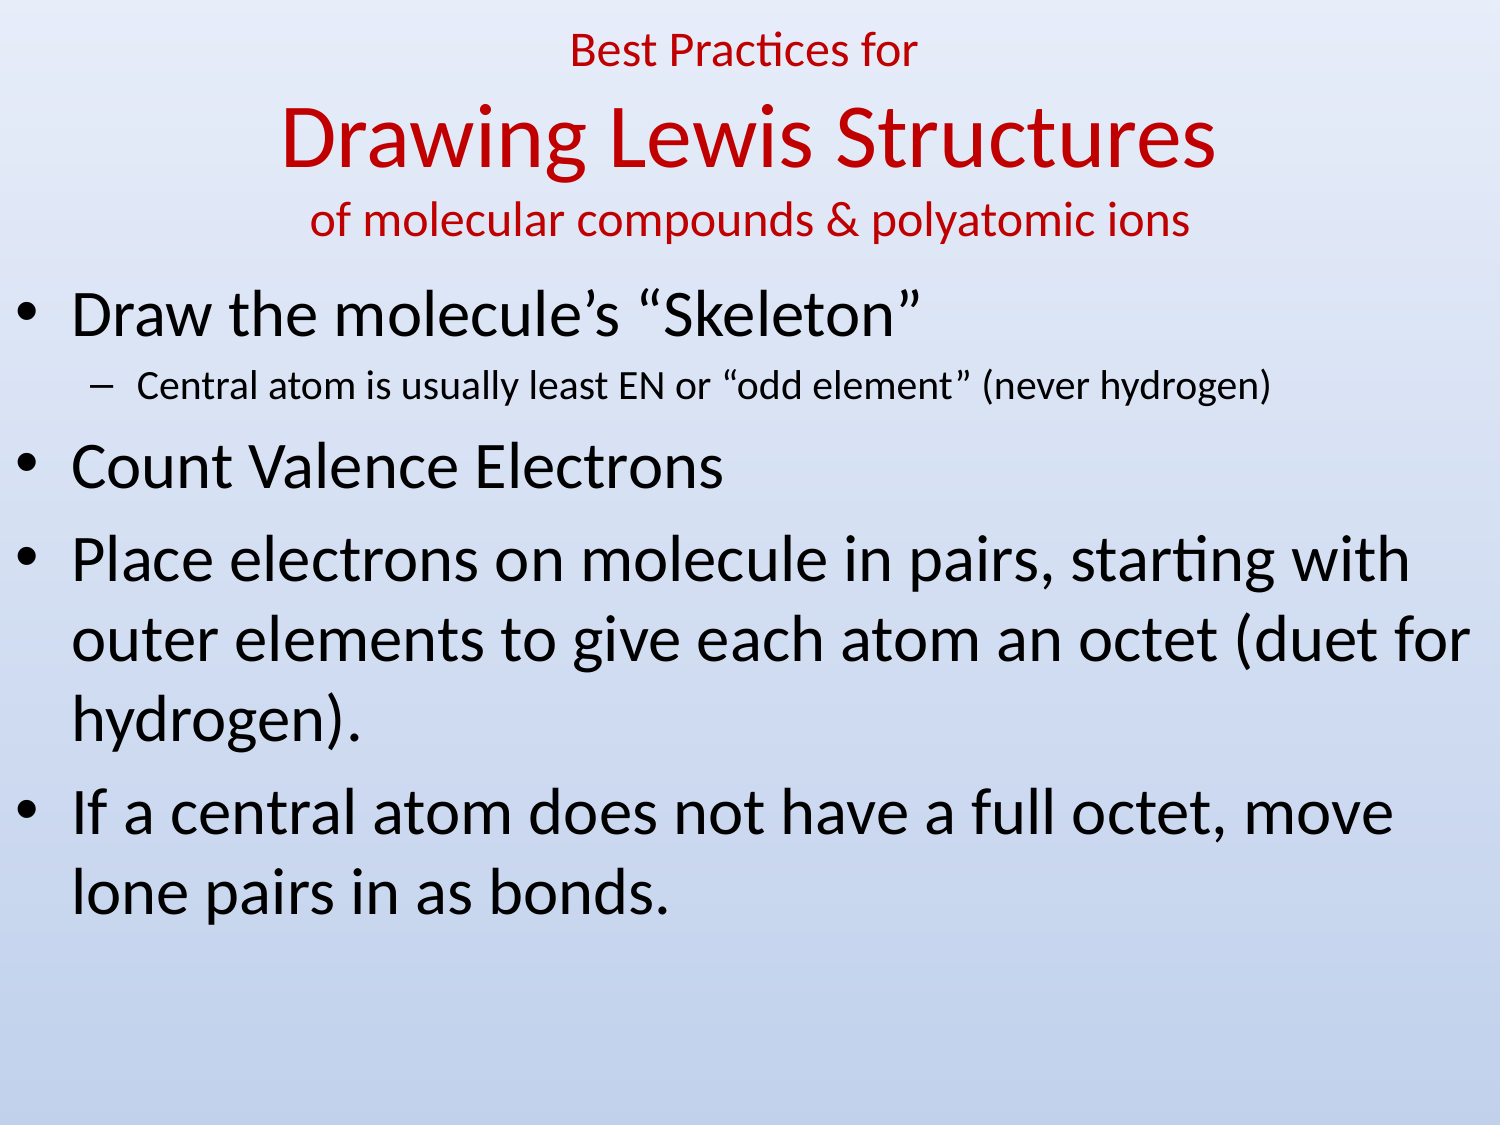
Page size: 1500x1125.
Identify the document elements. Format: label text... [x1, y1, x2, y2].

list Draw the molecule’s “Skeleton” Central atom is usually least EN or “odd element” (never hydrogen) Count Valence Electrons Place electrons on molecule in pairs, starting with outer elements to give each atom an octet (duet for hydrogen). If a central atom does not have a full octet, move lone pairs in as bonds. [0, 262, 1500, 1125]
title Best Practices for Drawing Lewis Structures of molecular compounds & polyatomic ions [74, 37, 1426, 226]
